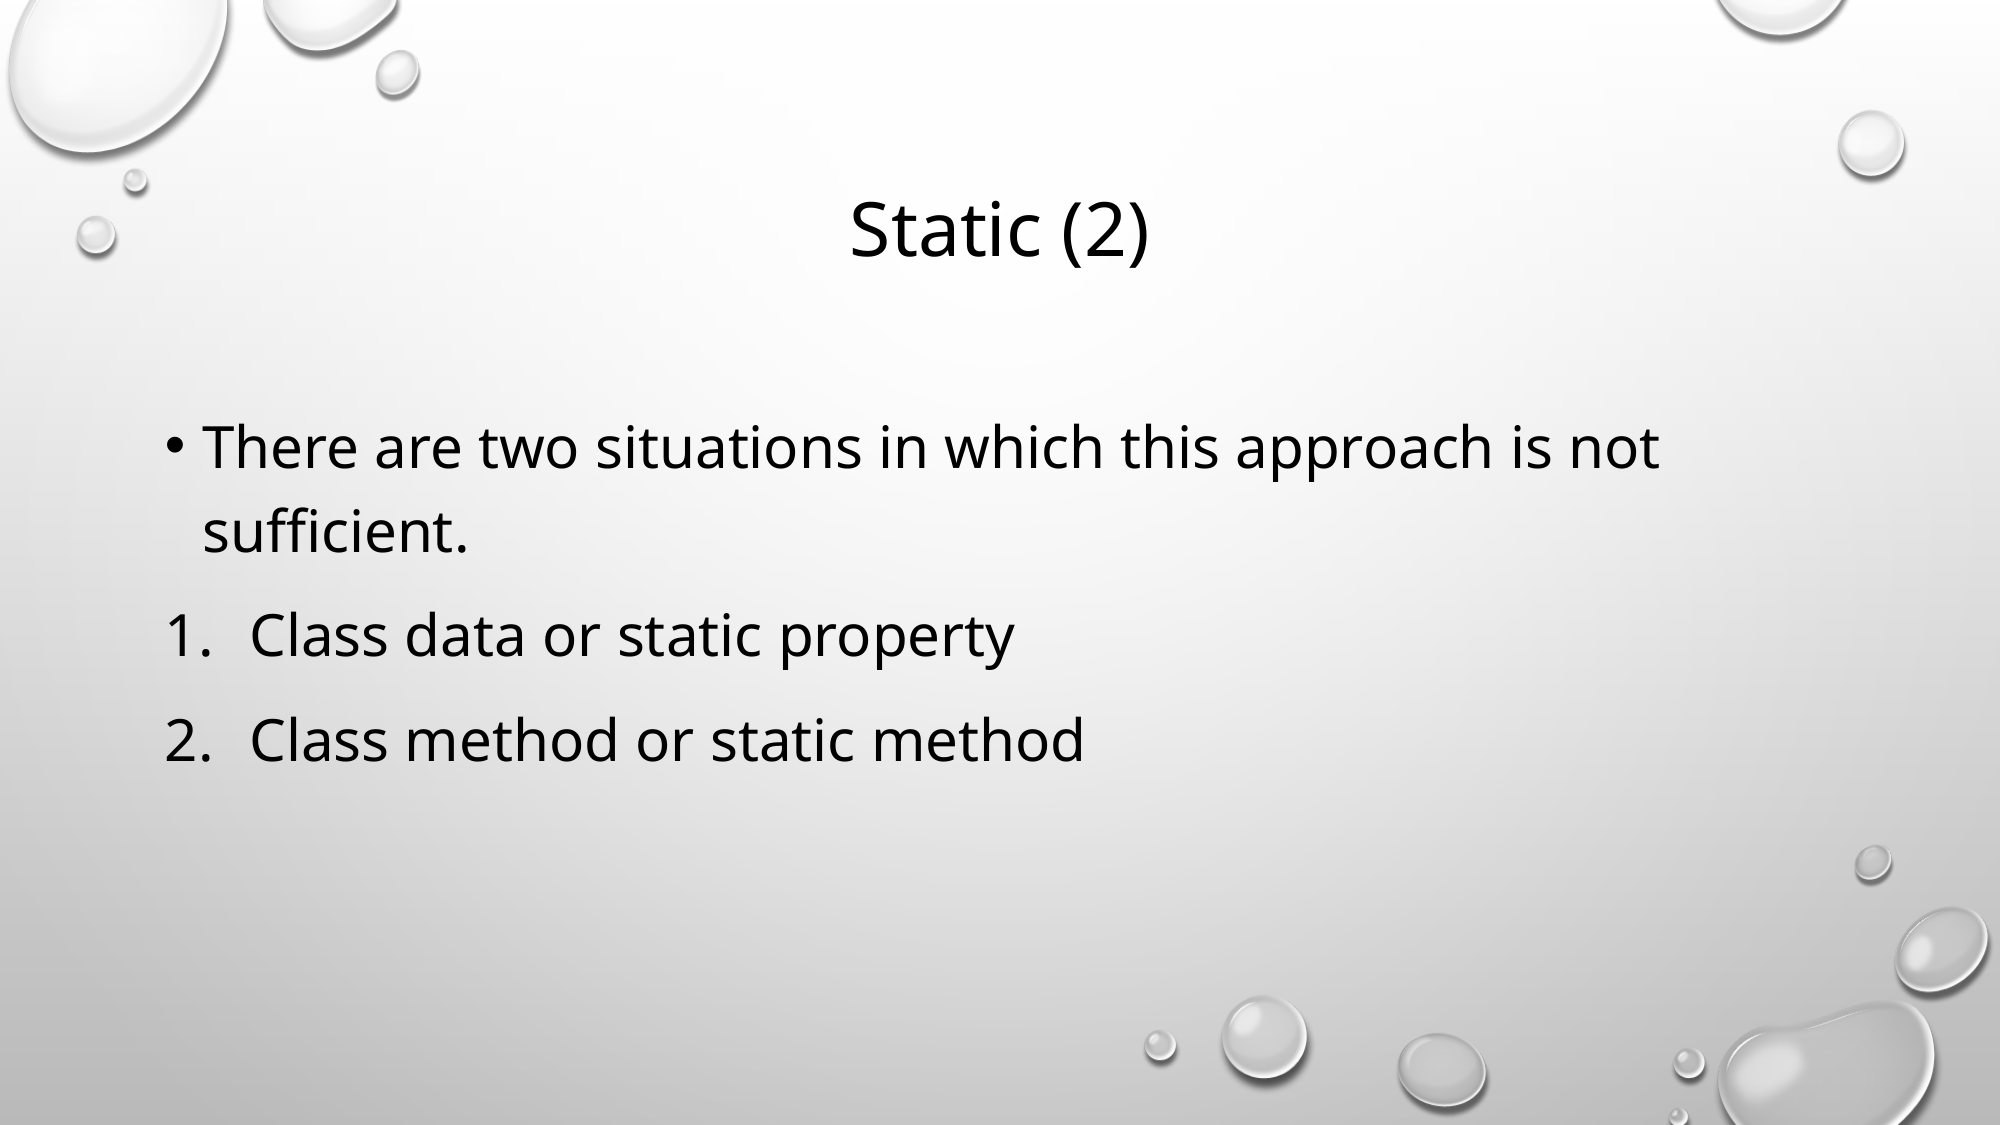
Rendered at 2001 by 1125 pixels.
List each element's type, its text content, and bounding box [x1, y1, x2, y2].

picture [0, 0, 2000, 1125]
title Static (2) [149, 101, 1851, 364]
list There are two situations in which this approach is not sufficient. Class data or static property Class method or static method [149, 388, 1850, 950]
